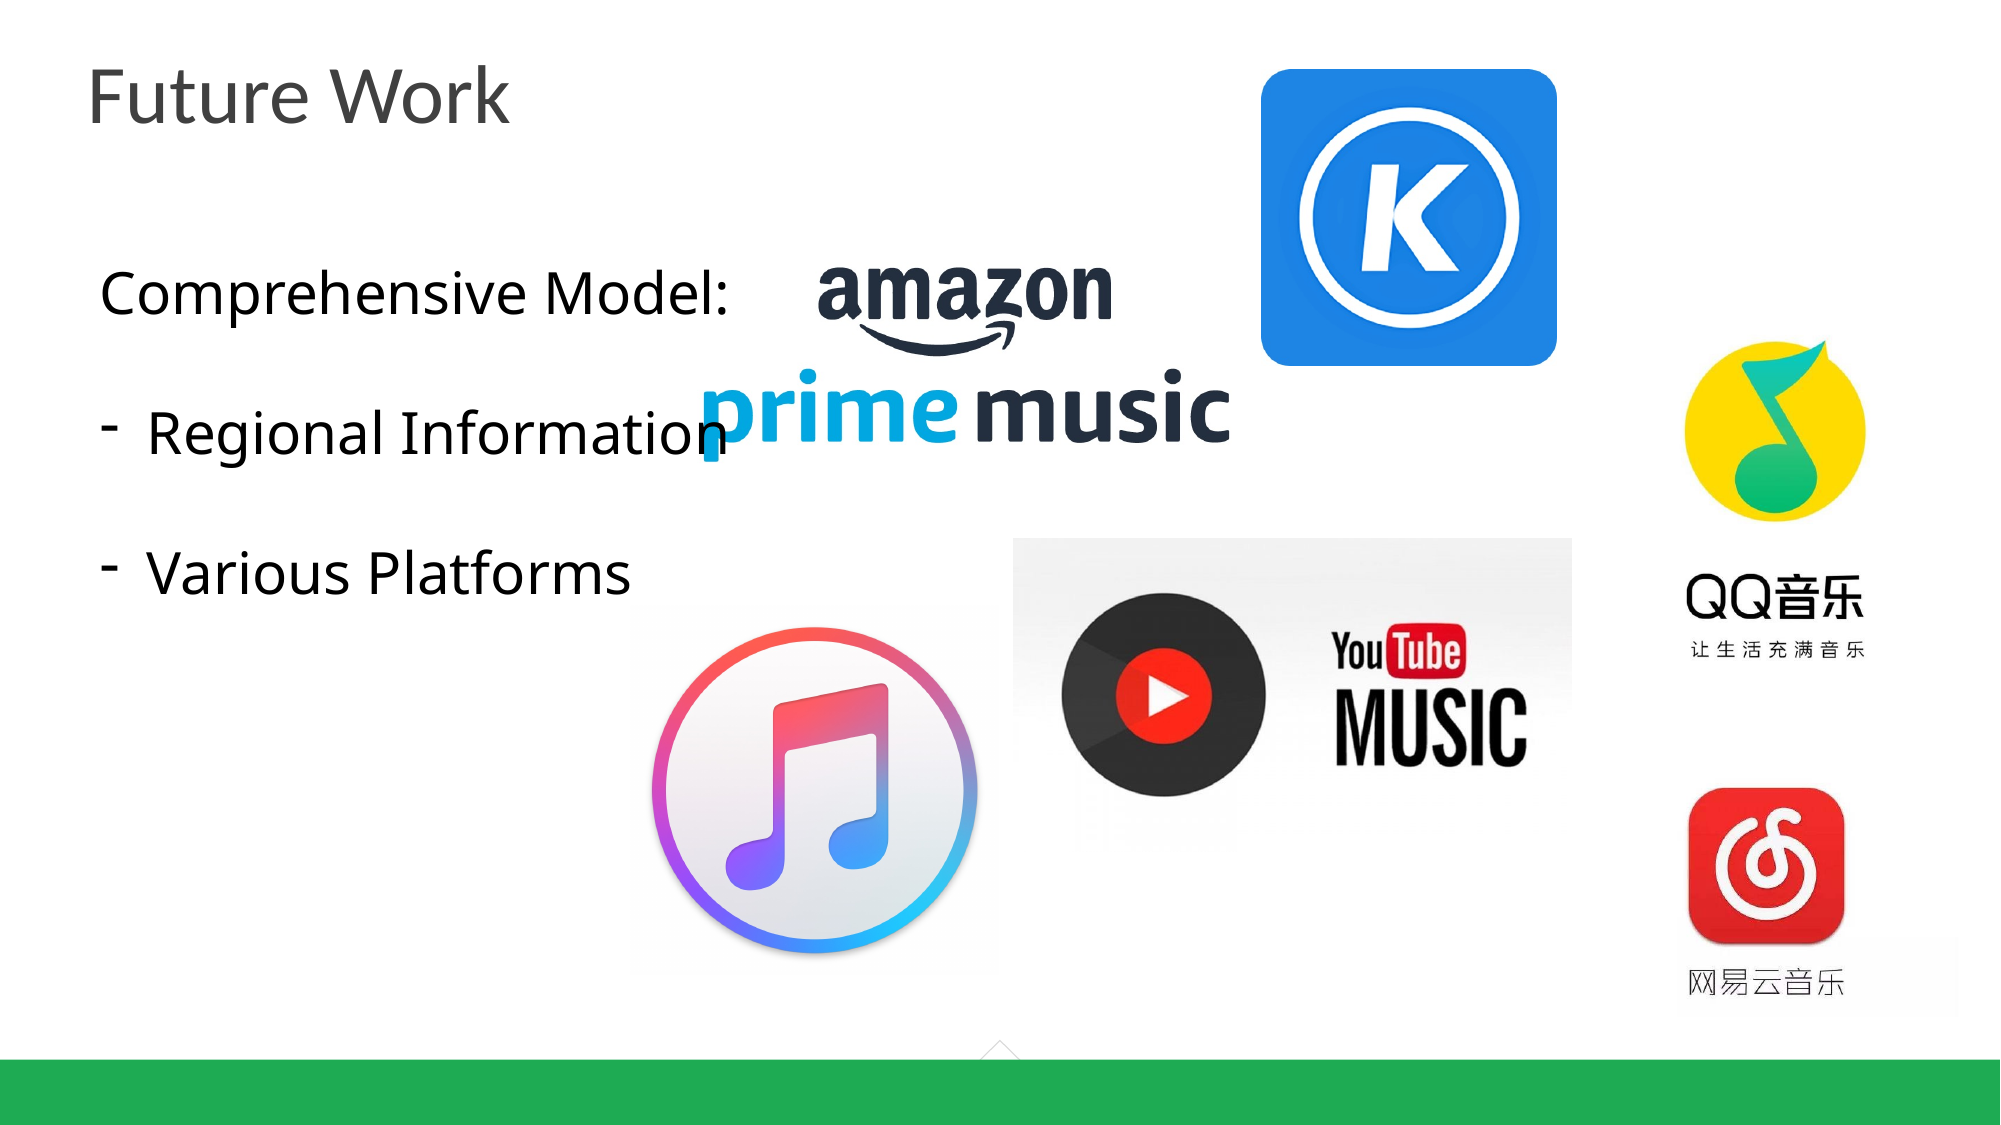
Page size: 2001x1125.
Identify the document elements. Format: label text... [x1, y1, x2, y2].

text_box [0, 1059, 2000, 1125]
picture [697, 262, 1232, 469]
picture [629, 605, 1000, 975]
text_box Comprehensive Model: Regional Information Various Platforms [92, 248, 1168, 614]
picture [1013, 538, 1983, 1018]
picture [1260, 69, 1557, 366]
text_box Future Work [80, 33, 519, 149]
picture [1585, 316, 1964, 677]
